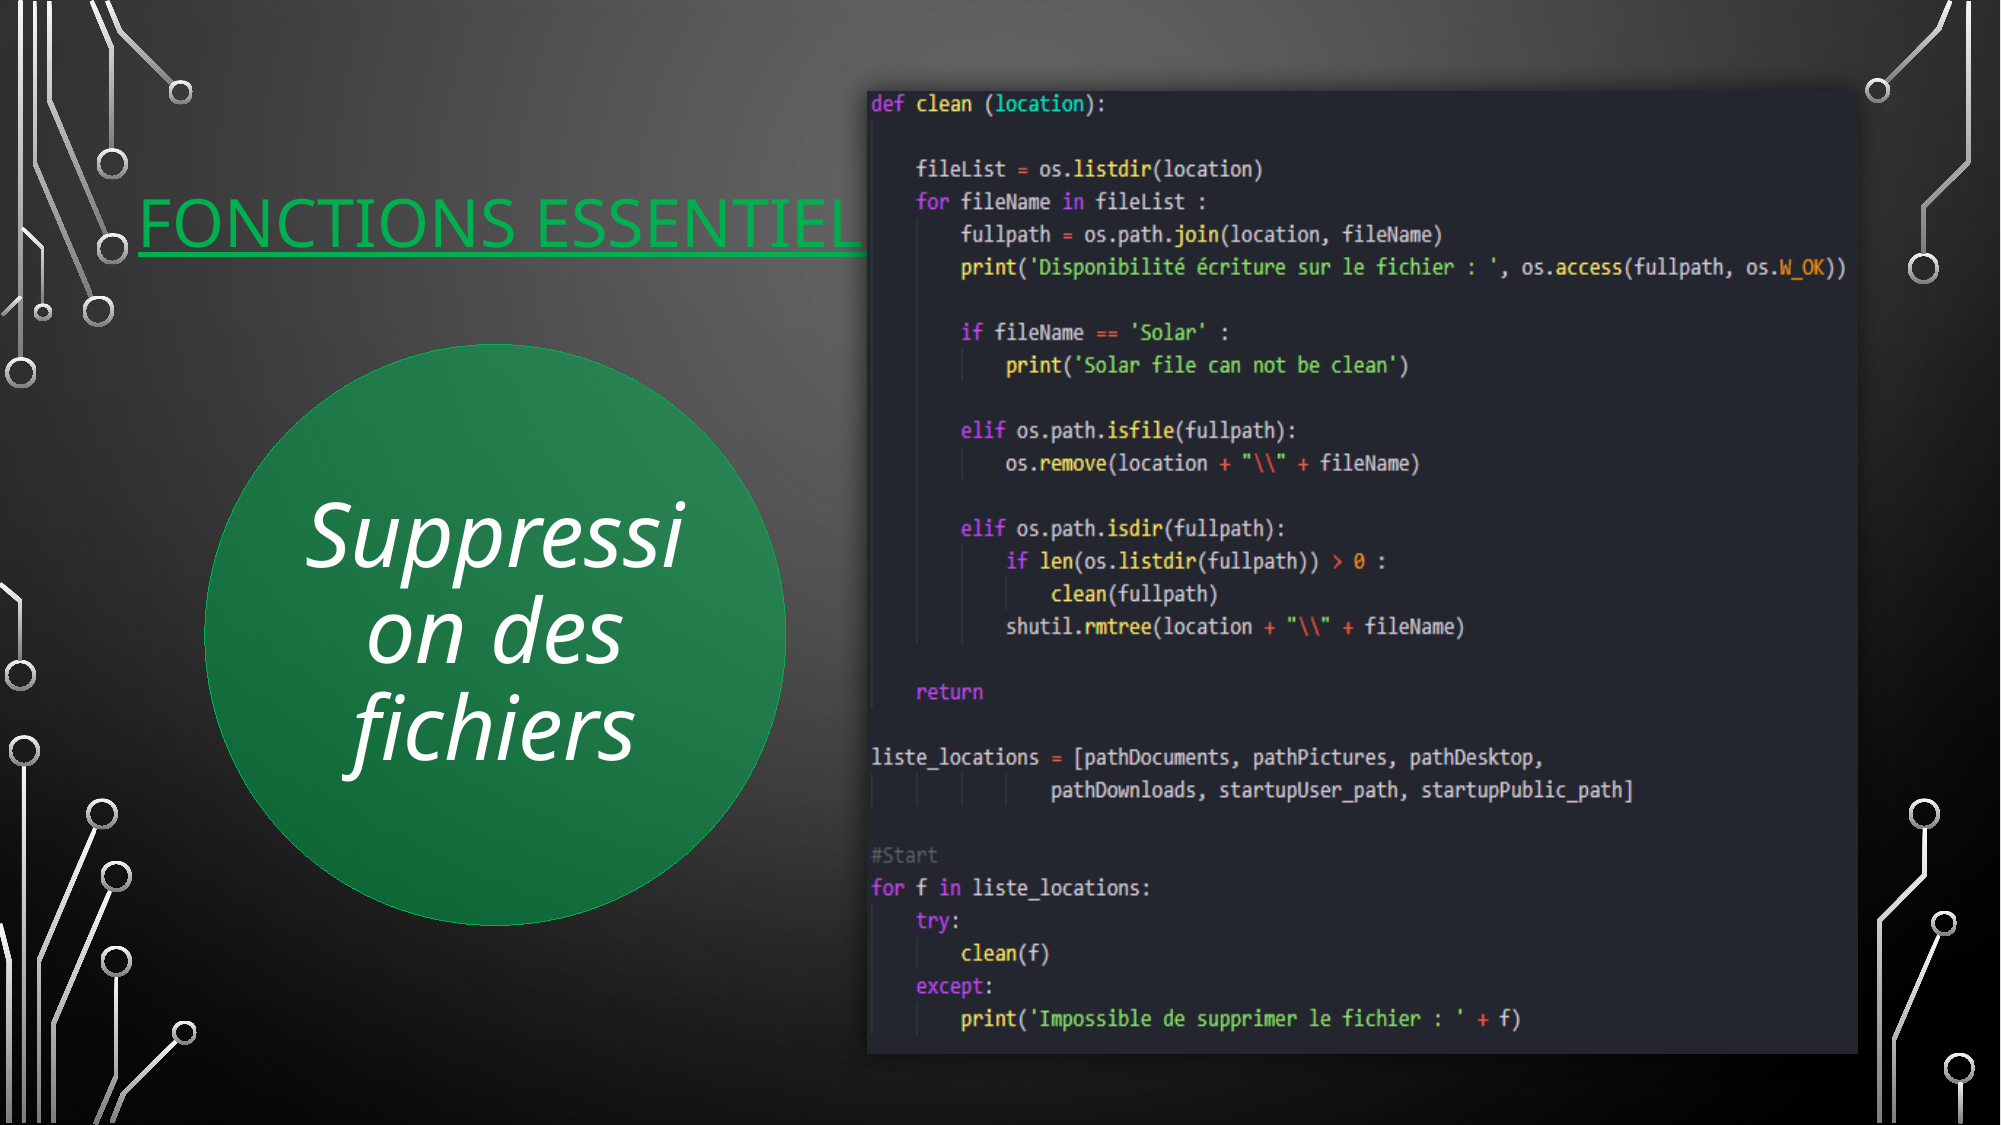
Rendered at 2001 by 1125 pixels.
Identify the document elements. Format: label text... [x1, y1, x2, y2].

title Fonctions essentielles [122, 0, 1097, 269]
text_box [8, 344, 866, 926]
picture [866, 91, 1858, 1054]
